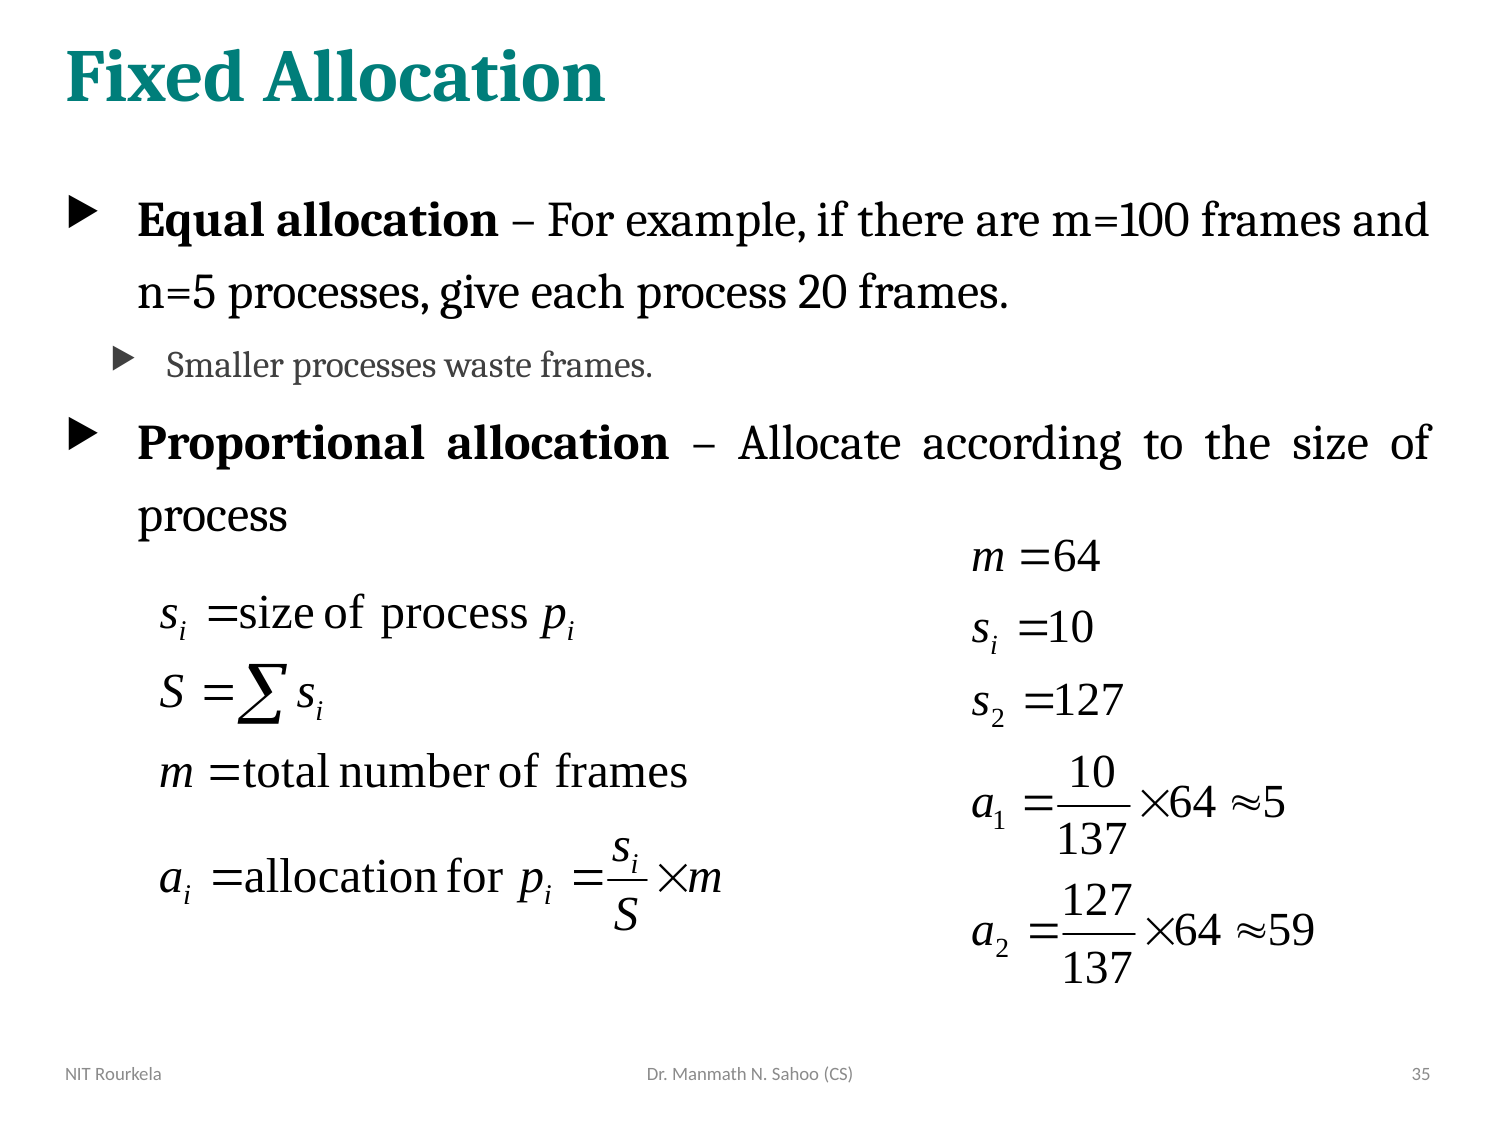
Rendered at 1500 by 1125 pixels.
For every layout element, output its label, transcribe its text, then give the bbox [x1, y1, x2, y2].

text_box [151, 581, 730, 941]
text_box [963, 528, 1322, 994]
footer Dr. Manmath N. Sahoo (CS) [496, 1042, 1004, 1103]
slide_number NIT Rourkela [50, 1042, 441, 1103]
slide_number 35 [1089, 1042, 1446, 1103]
list Equal allocation – For example, if there are m=100 frames and n=5 processes, give each process 20 frames. Smaller processes waste frames. Proportional allocation – Allocate according to the size of process [50, 167, 1446, 1014]
title Fixed Allocation [50, 5, 1446, 149]
